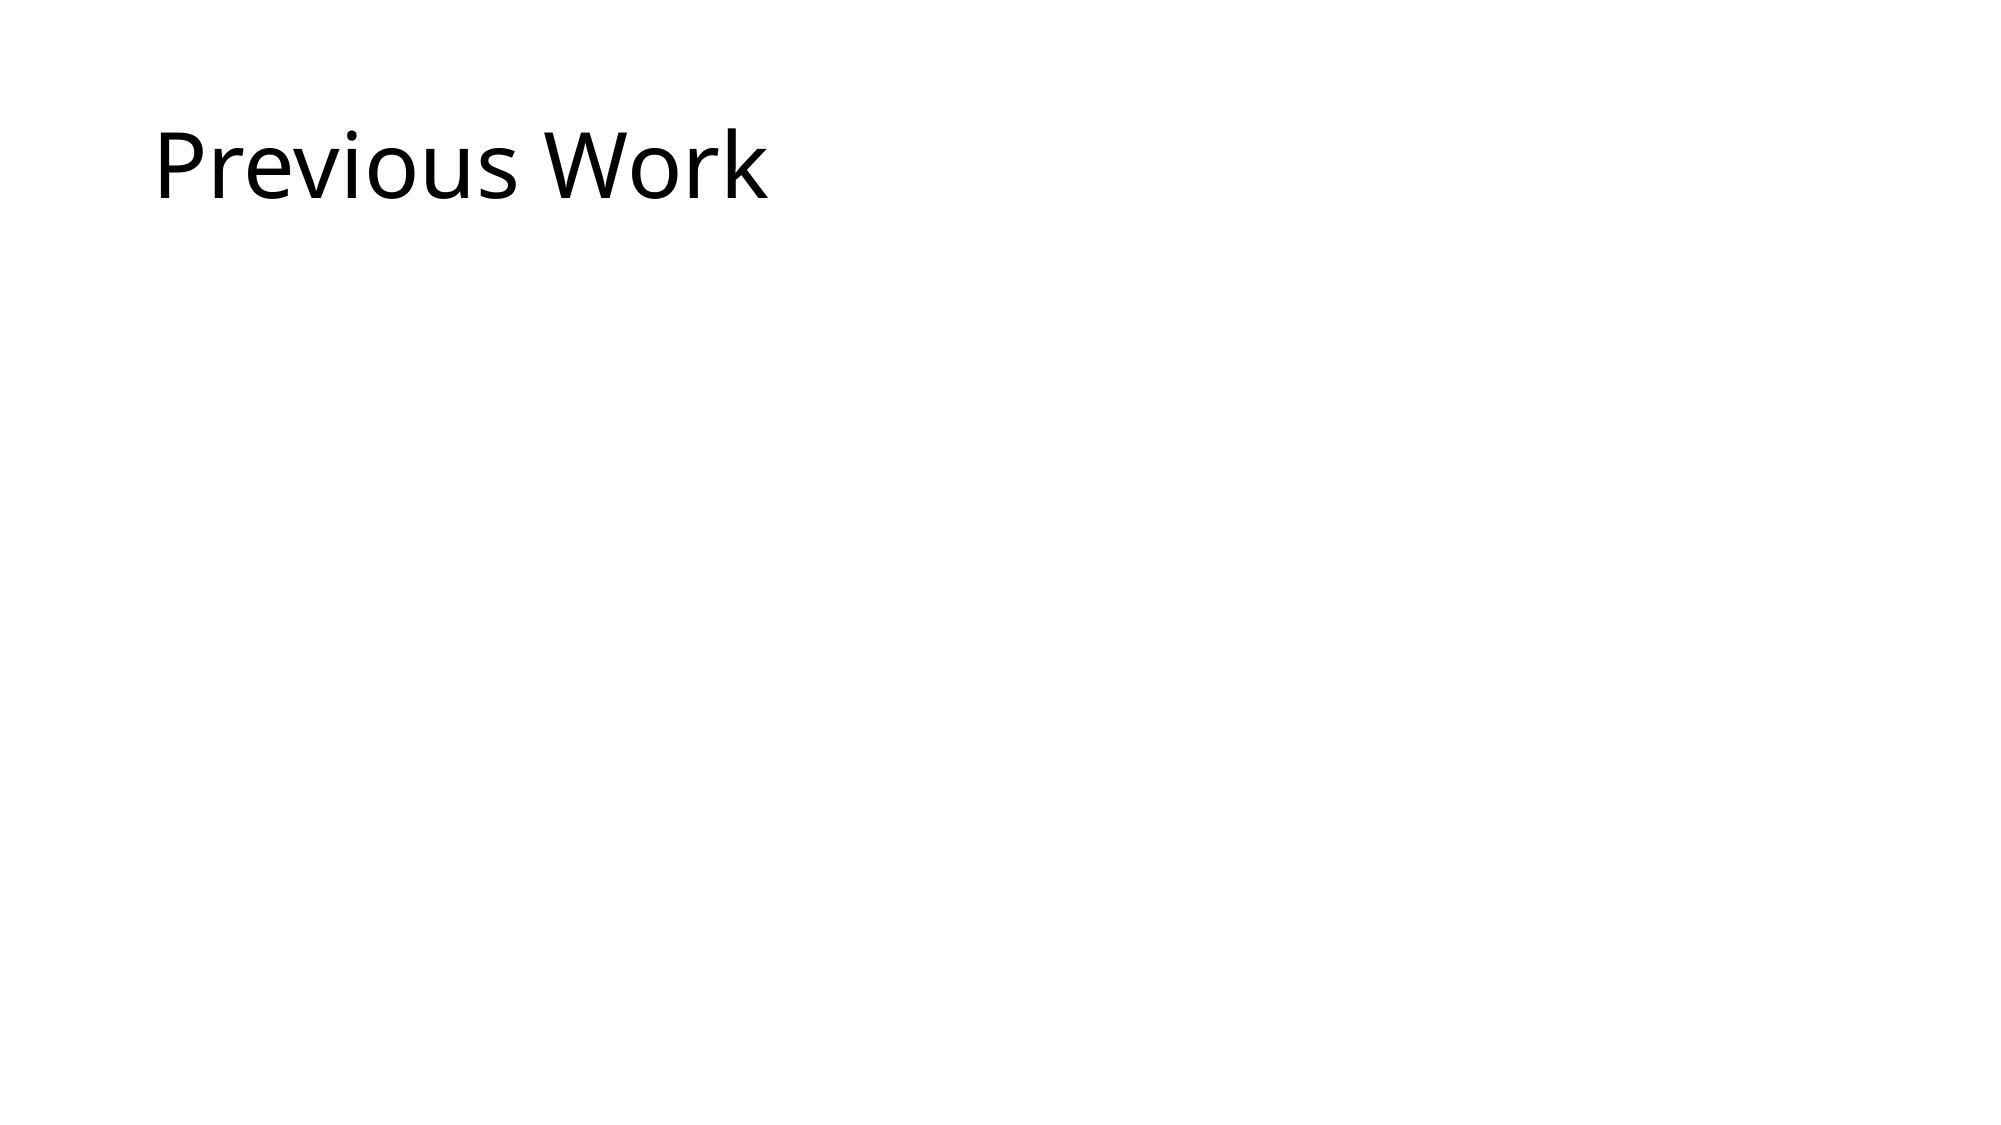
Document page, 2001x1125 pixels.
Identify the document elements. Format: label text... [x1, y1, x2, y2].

title Previous Work [137, 59, 1863, 278]
